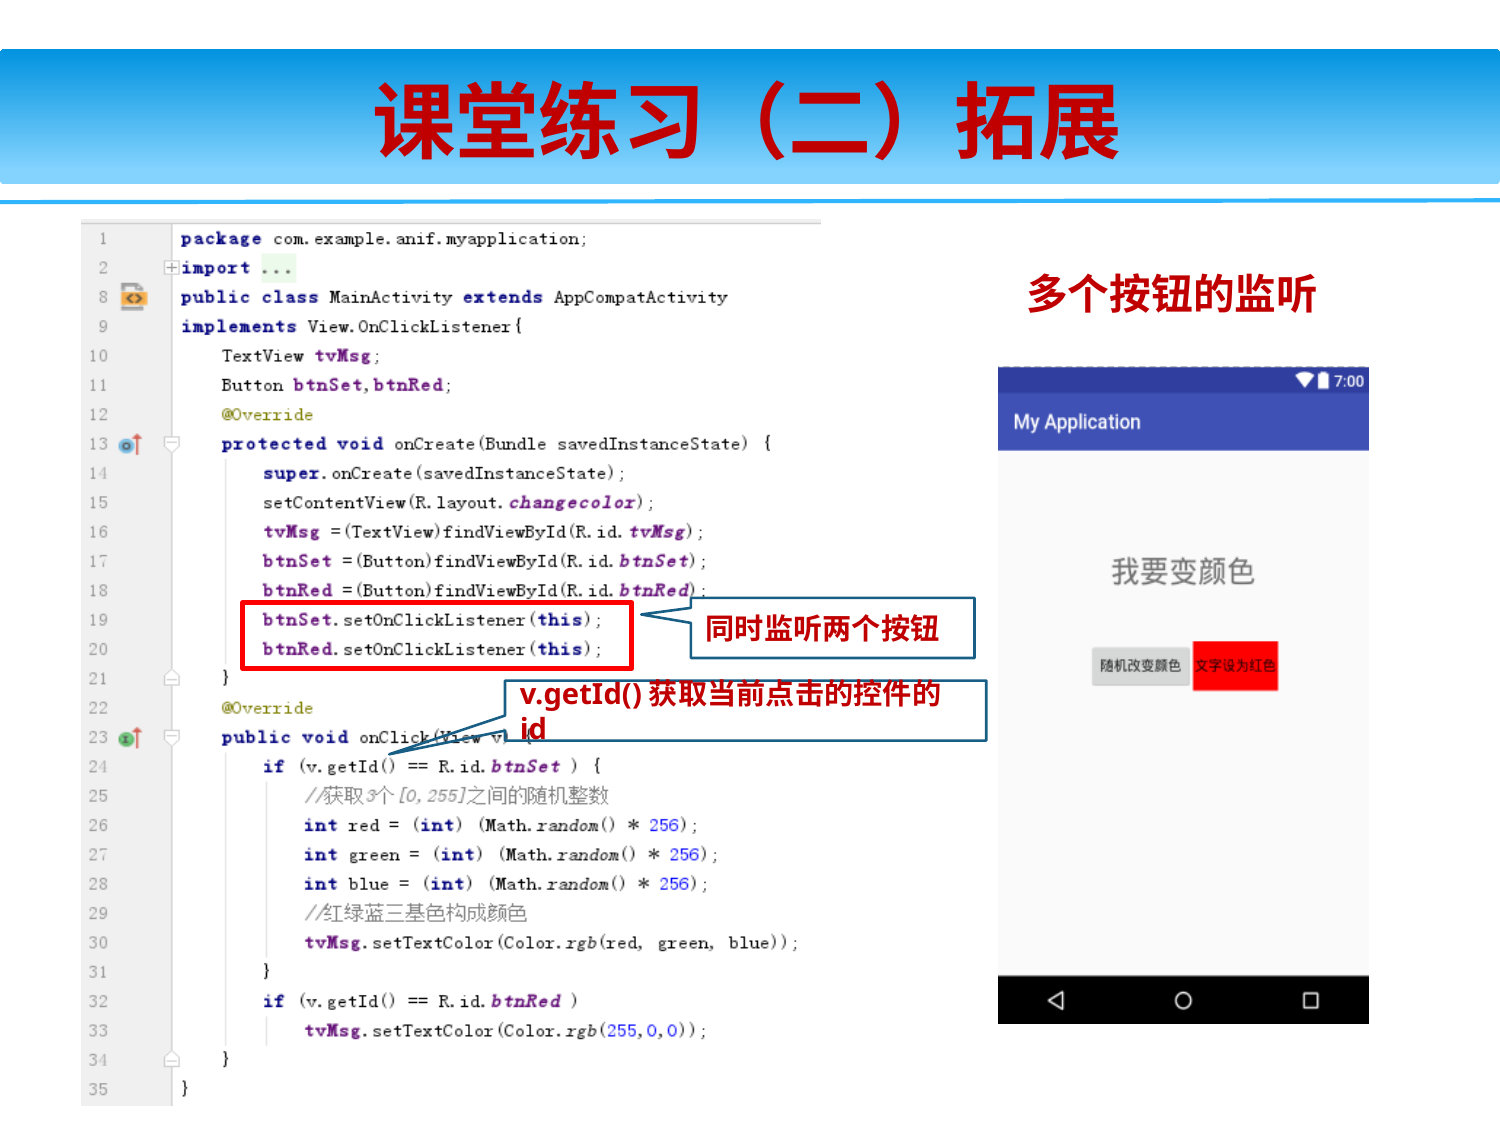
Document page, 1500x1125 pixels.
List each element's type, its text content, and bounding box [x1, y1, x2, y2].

text_box 课堂练习（二）拓展 [34, 54, 1459, 185]
text_box 多个按钮的监听 [1011, 260, 1334, 326]
text_box v.getId()获取当前点击的控件的id [826, 679, 988, 742]
picture [81, 219, 822, 1107]
text_box 同时监听两个按钮 [826, 596, 976, 660]
picture [997, 366, 1369, 1024]
